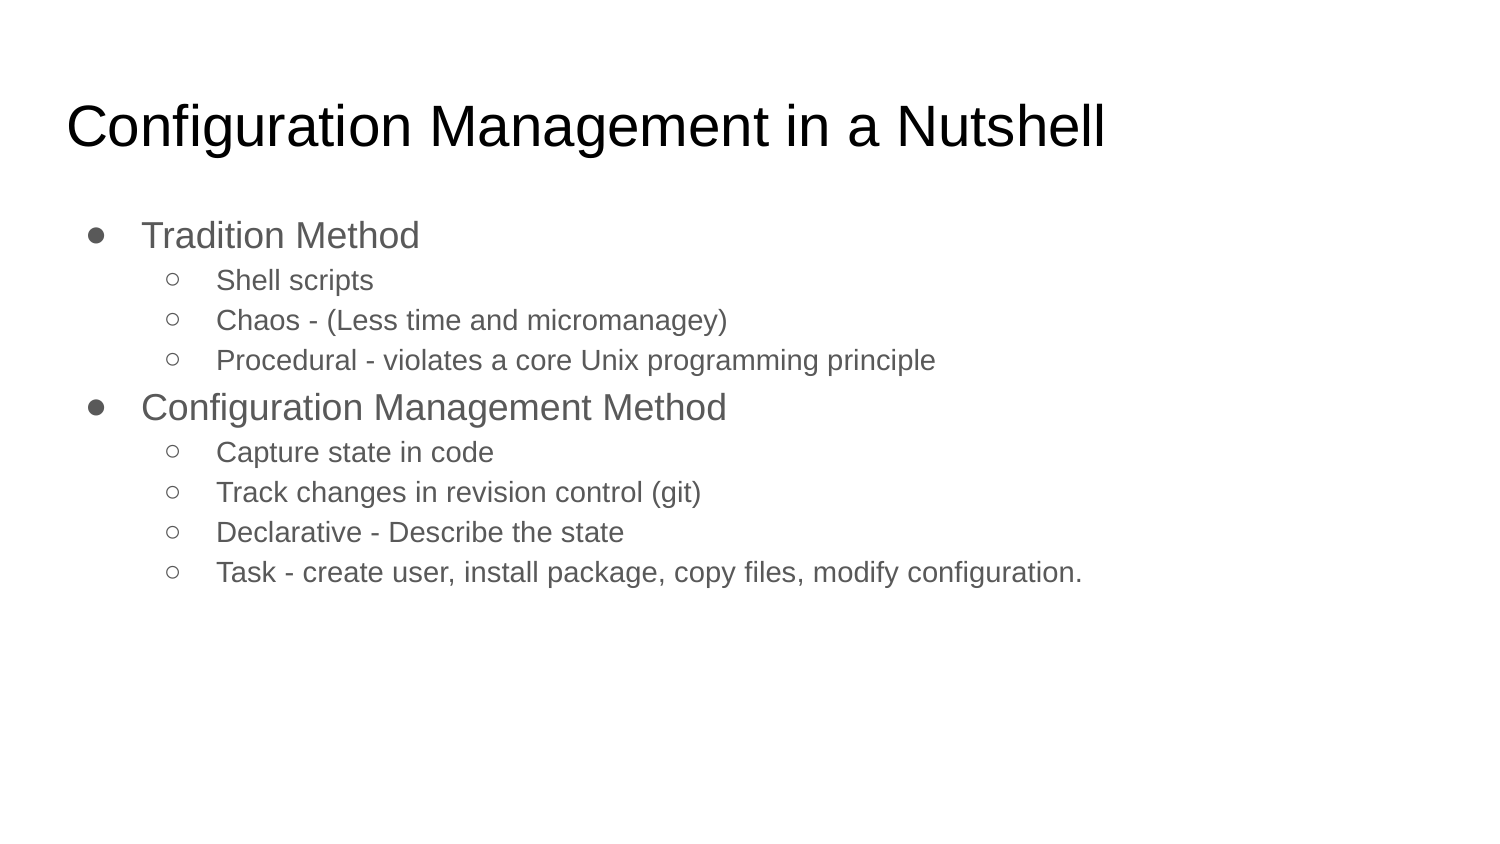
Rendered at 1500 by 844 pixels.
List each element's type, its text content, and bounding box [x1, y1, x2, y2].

list Tradition Method Shell scripts Chaos - (Less time and micromanagey) Procedural - violates a core Unix programming principle Configuration Management Method Capture state in code Track changes in revision control (git) Declarative - Describe the state Task - create user, install package, copy files, modify configuration. [51, 189, 1449, 750]
title Configuration Management in a Nutshell [51, 72, 1449, 167]
